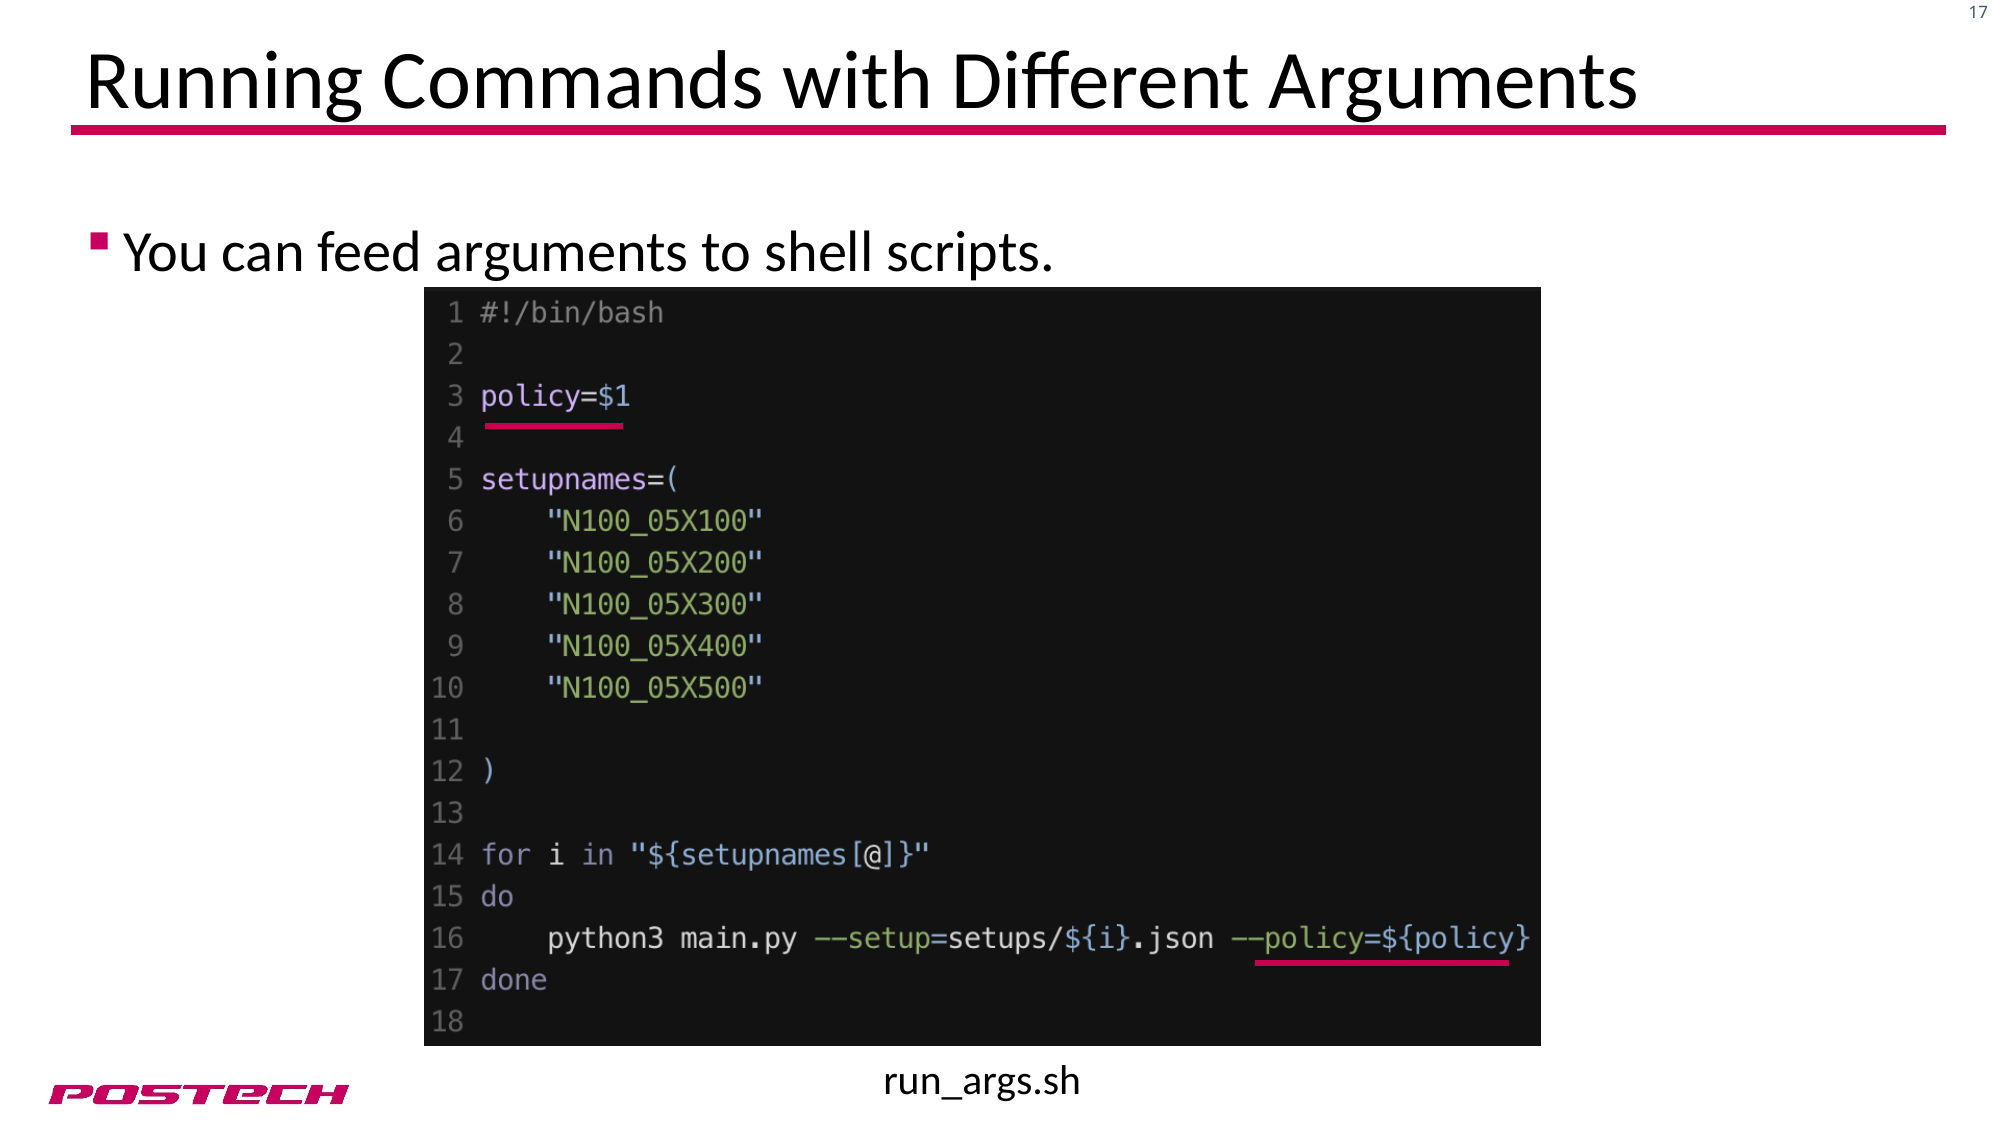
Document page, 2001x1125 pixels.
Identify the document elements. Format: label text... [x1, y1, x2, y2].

title Running Commands with Different Arguments [70, 37, 1947, 126]
picture [43, 1078, 353, 1111]
list You can feed arguments to shell scripts. [70, 170, 1947, 1030]
text_box run_args.sh [868, 1046, 1097, 1111]
picture [424, 287, 1541, 1046]
